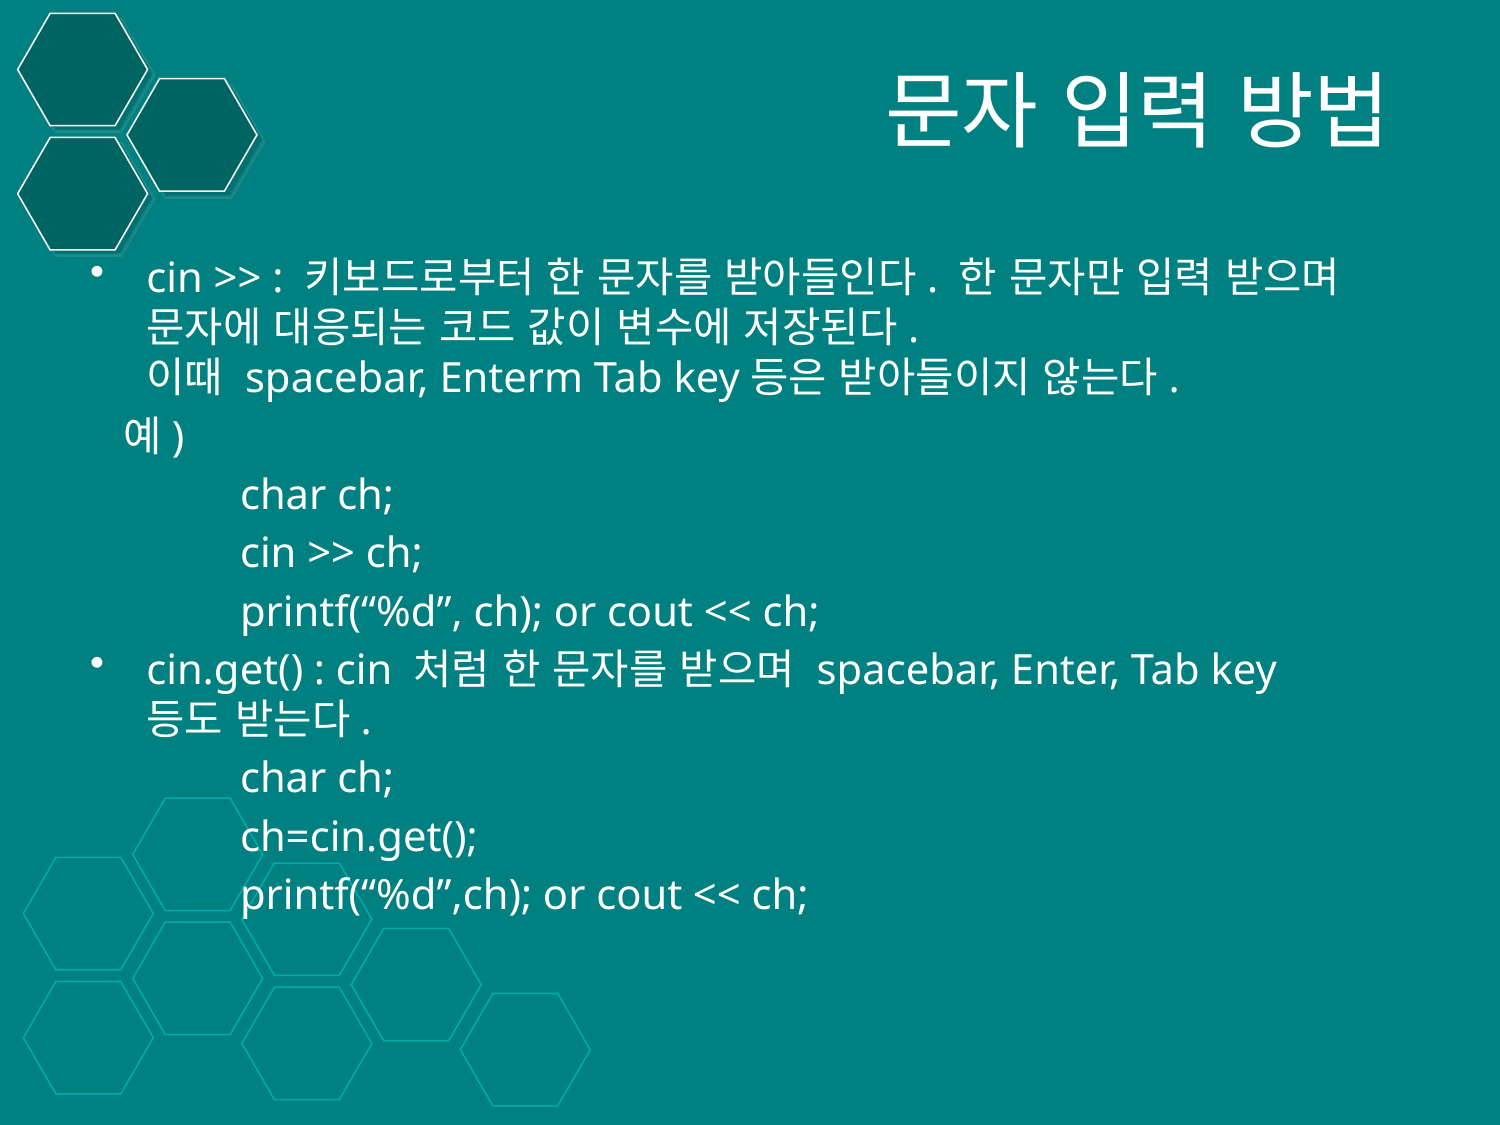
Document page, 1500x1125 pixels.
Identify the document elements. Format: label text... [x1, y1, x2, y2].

title 문자 입력 방법 [277, 42, 1406, 173]
list cin >> : 키보드로부터 한 문자를 받아들인다. 한 문자만 입력 받으며 문자에 대응되는 코드 값이 변수에 저장된다. 이때 spacebar, Enterm Tab key등은 받아들이지 않는다. 예) char ch; cin >> ch; printf(“%d”, ch); or cout << ch; cin.get() : cin 처럼 한 문자를 받으며 spacebar, Enter, Tab key 등도 받는다. char ch; ch=cin.get(); printf(“%d”,ch); or cout << ch; [75, 243, 1376, 959]
